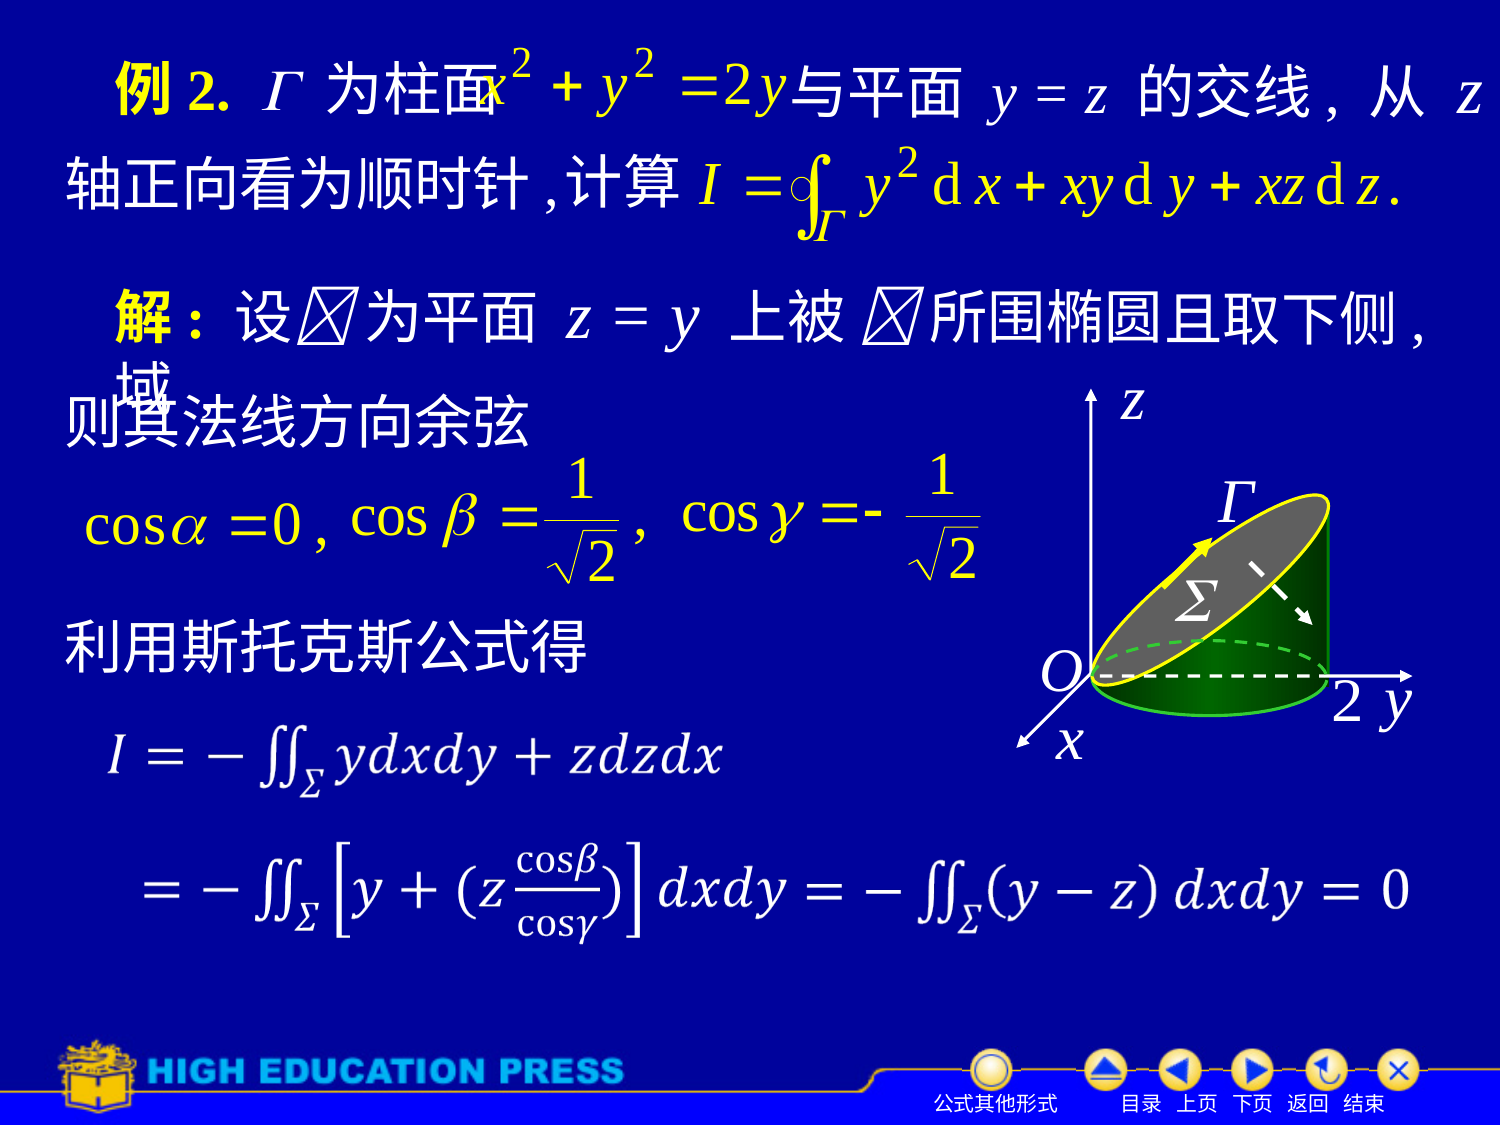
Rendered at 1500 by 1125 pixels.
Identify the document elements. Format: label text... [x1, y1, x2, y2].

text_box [693, 137, 1401, 257]
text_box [473, 36, 791, 123]
text_box 轴正向看为顺时针, [50, 139, 550, 295]
text_box [773, 843, 1433, 941]
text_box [347, 446, 651, 589]
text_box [81, 497, 331, 563]
text_box 公式其他形式 [918, 1082, 1083, 1123]
text_box 解: 设 为平面 z = y 上被  所围椭圆域 , [99, 264, 1213, 430]
text_box 与平面 y = z 的交线, 从 z [774, 39, 1500, 135]
text_box [110, 825, 809, 953]
picture [0, 0, 1500, 1125]
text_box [1016, 387, 1415, 765]
text_box 利用斯托克斯公式得 [49, 602, 650, 688]
text_box 则其法线方向余弦 [49, 377, 588, 463]
text_box 且取下侧, [1149, 275, 1488, 360]
title 例2.  为柱面 [99, 37, 550, 138]
text_box [76, 708, 745, 806]
text_box 计算 [550, 137, 691, 223]
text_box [1172, 574, 1226, 626]
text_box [678, 443, 986, 586]
